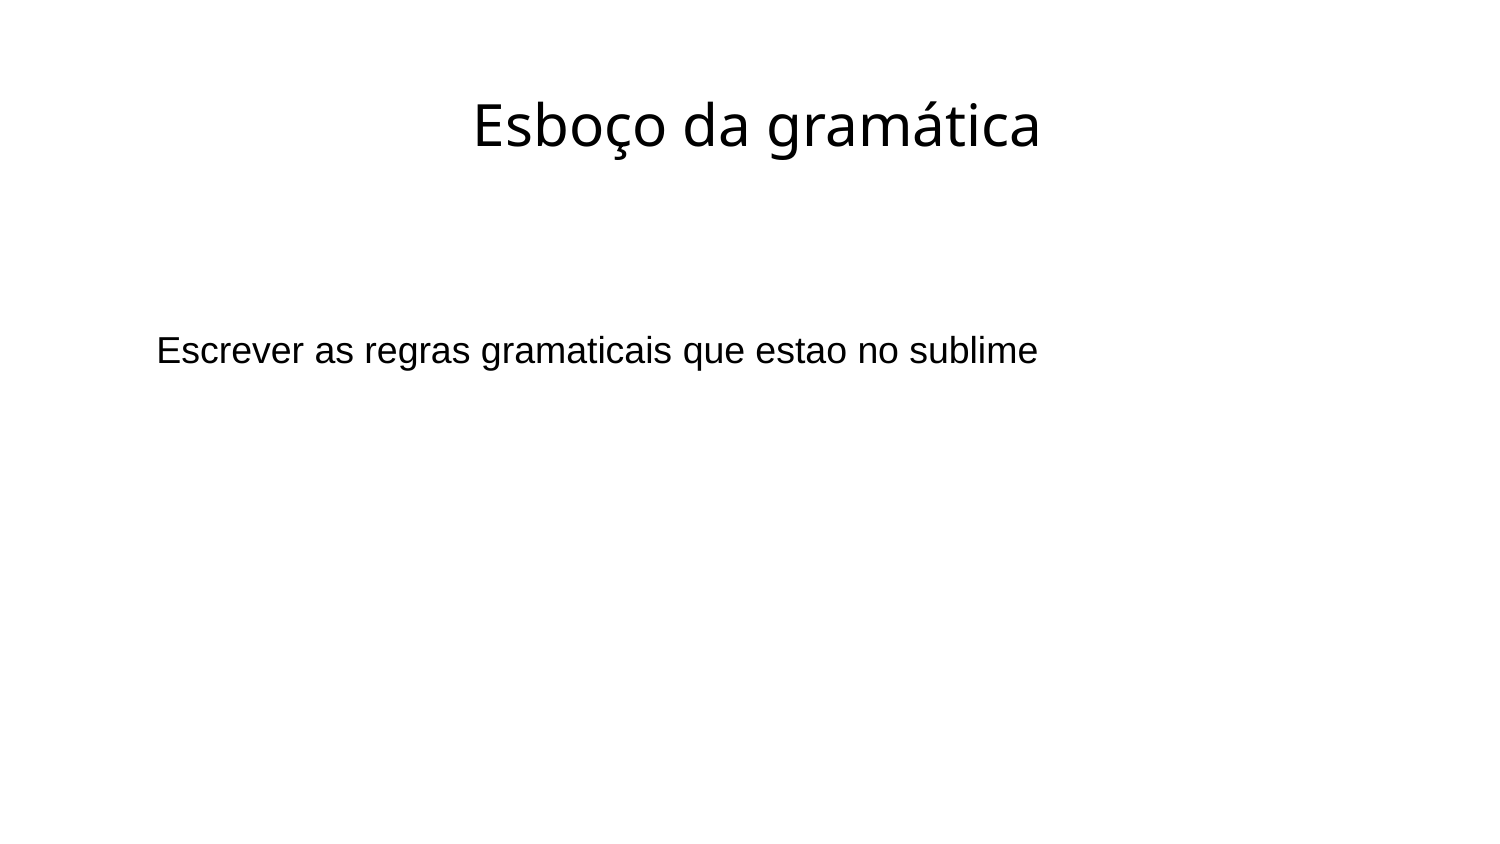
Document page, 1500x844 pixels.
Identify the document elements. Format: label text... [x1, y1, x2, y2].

text_box Escrever as regras gramaticais que estao no sublime [141, 318, 1276, 378]
text_box Esboço da gramática [51, 72, 1449, 167]
text_box [51, 211, 1449, 773]
